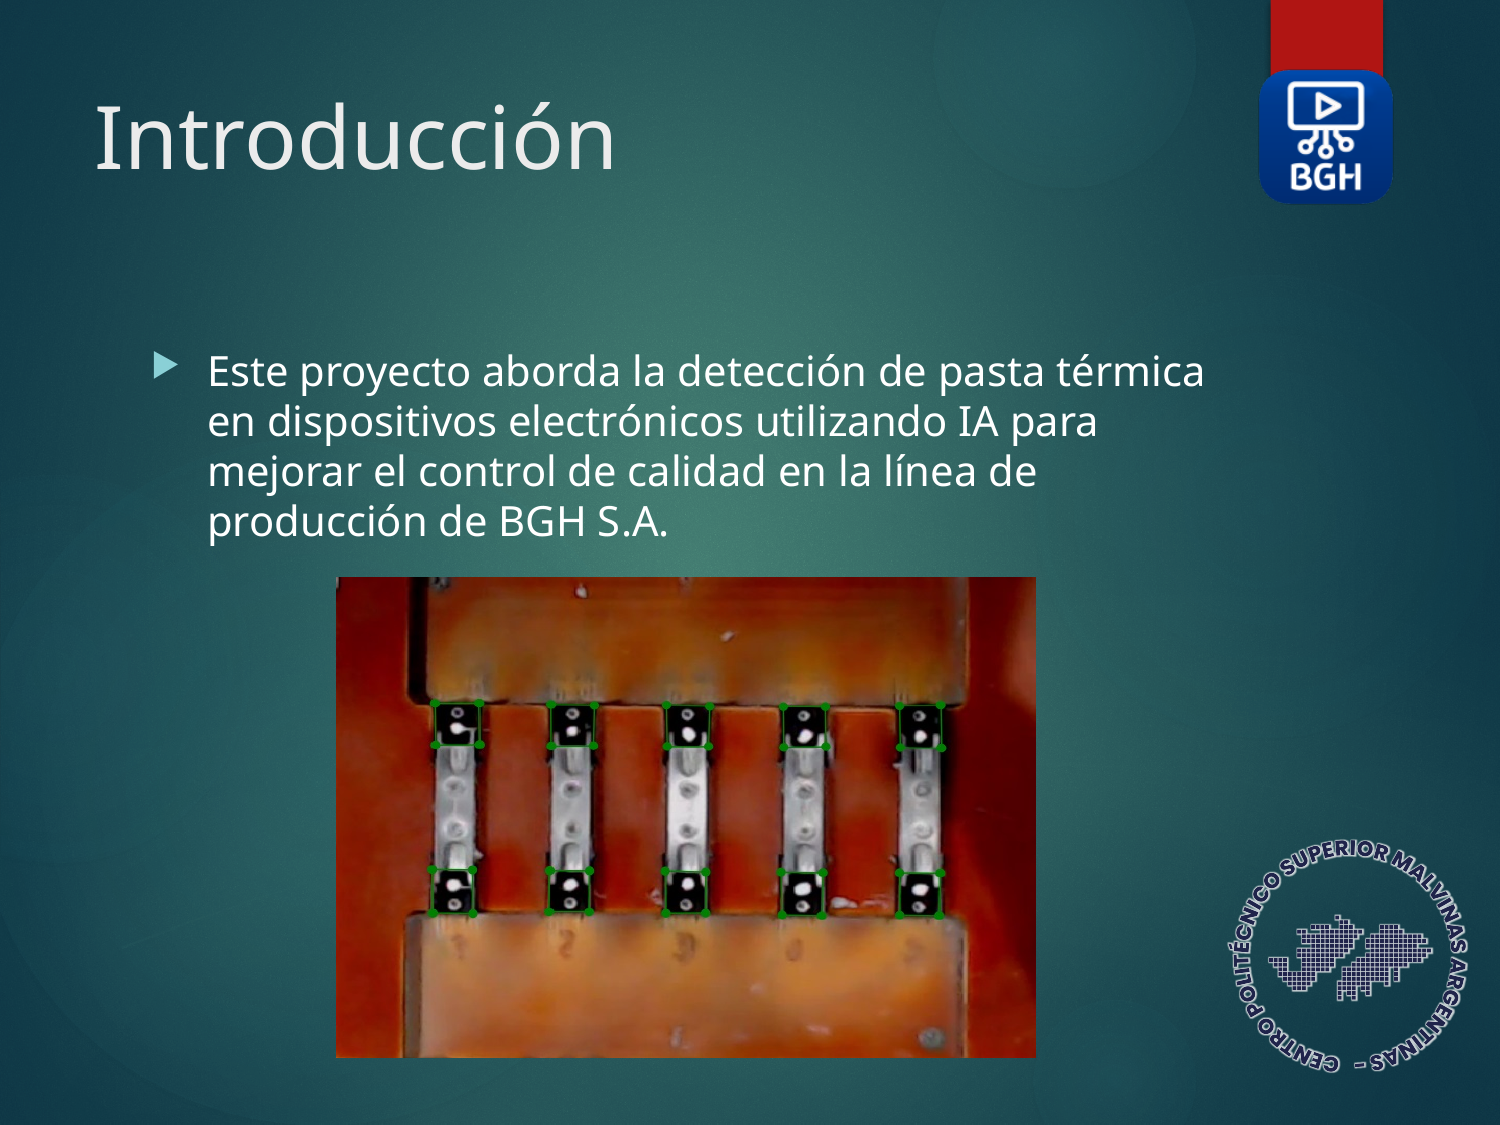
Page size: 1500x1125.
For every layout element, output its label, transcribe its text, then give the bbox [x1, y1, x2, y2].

picture [336, 577, 1036, 1058]
picture [1227, 840, 1467, 1072]
list Este proyecto aborda la detección de pasta térmica en dispositivos electrónicos utilizando IA para mejorar el control de calidad en la línea de producción de BGH S.A. [135, 336, 1237, 1025]
title Introducción [79, 74, 1237, 304]
picture [1253, 63, 1399, 210]
